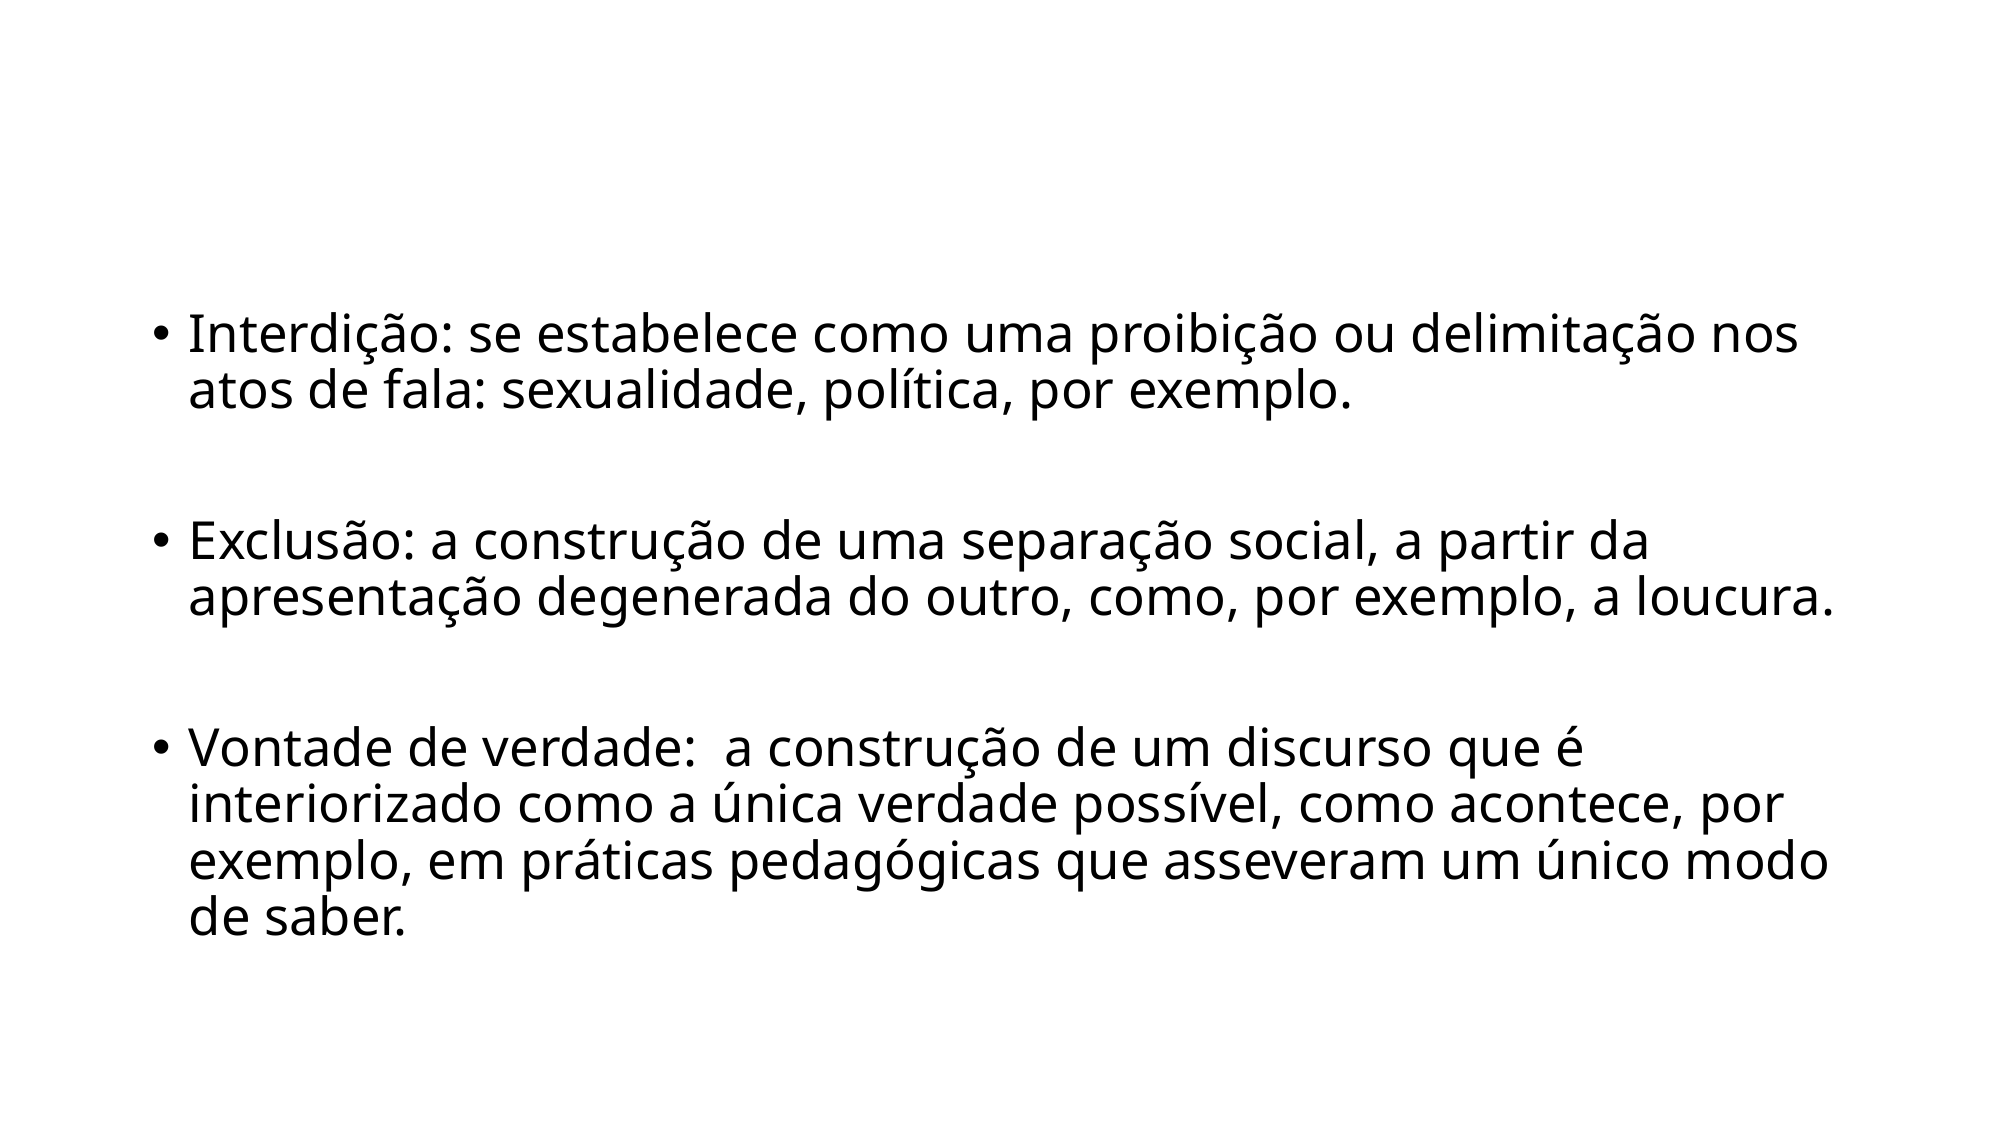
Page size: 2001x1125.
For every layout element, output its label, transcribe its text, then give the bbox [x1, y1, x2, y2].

list Interdição: se estabelece como uma proibição ou delimitação nos atos de fala: sexualidade, política, por exemplo. Exclusão: a construção de uma separação social, a partir da apresentação degenerada do outro, como, por exemplo, a loucura. Vontade de verdade: a construção de um discurso que é interiorizado como a única verdade possível, como acontece, por exemplo, em práticas pedagógicas que asseveram um único modo de saber. [137, 299, 1863, 1014]
